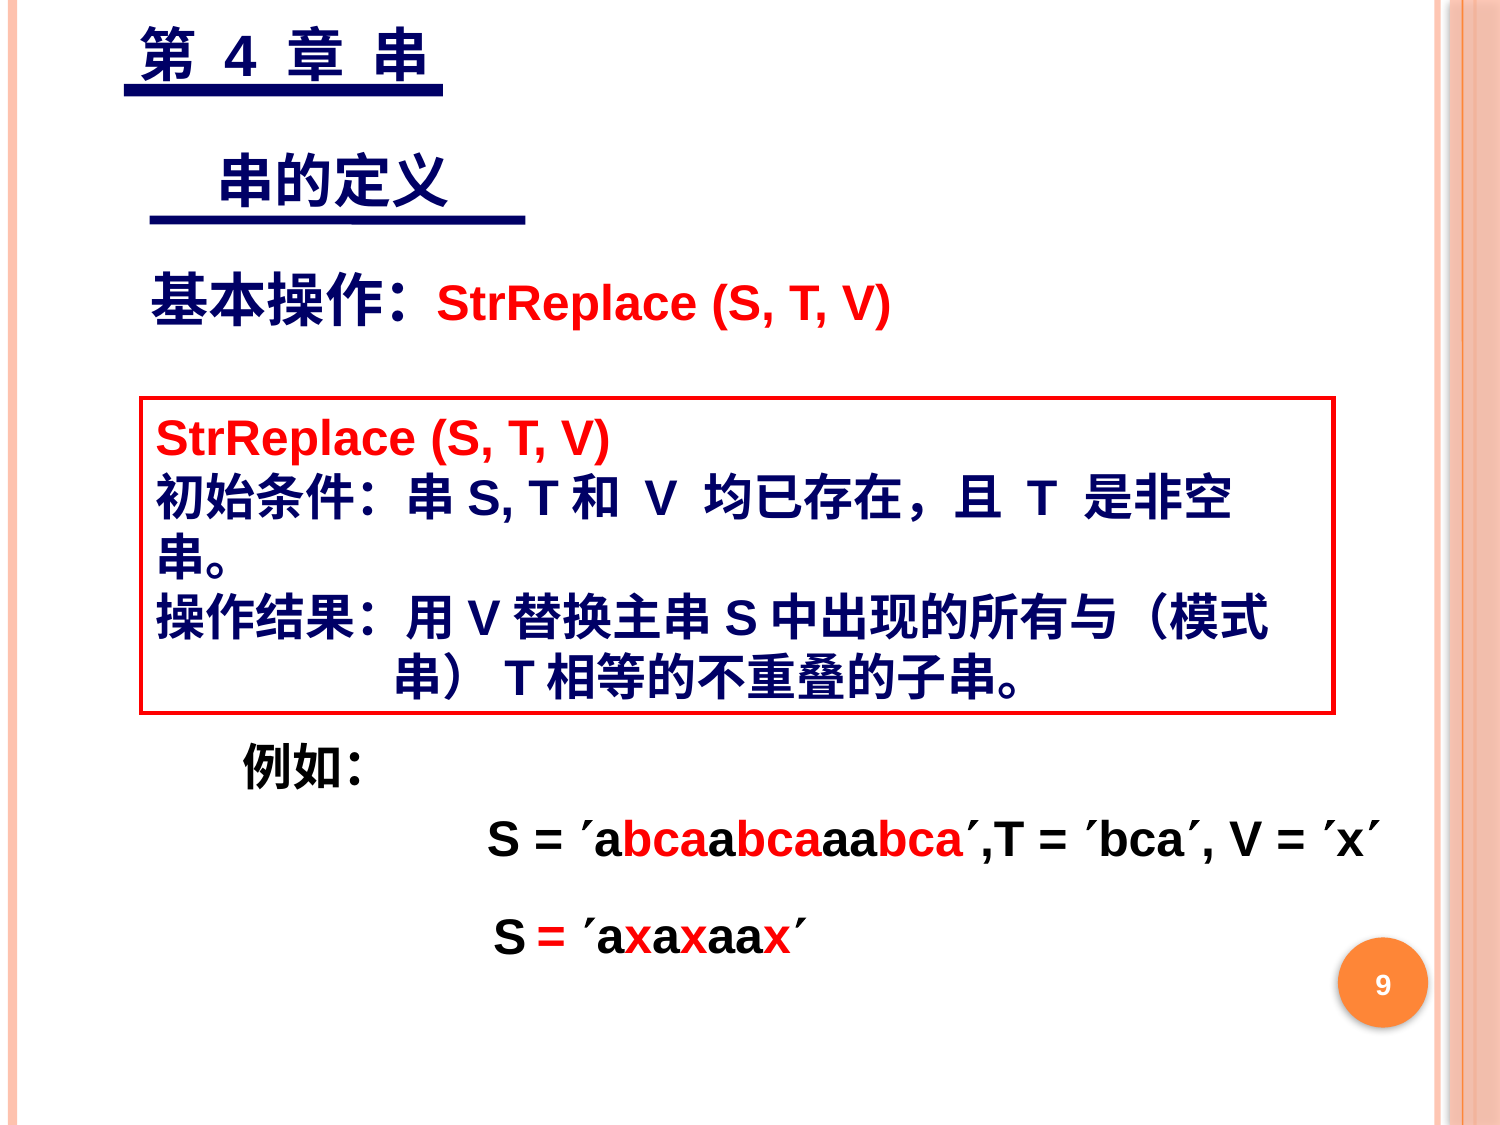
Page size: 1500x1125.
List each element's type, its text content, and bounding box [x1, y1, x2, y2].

text_box 例如： [227, 727, 408, 803]
slide_number 9 [1333, 940, 1434, 1026]
text_box 串的定义 [161, 137, 786, 222]
text_box StrReplace (S, T, V) [421, 262, 908, 339]
text_box 第 4 章 串 [123, 10, 609, 96]
text_box S [478, 881, 521, 972]
text_box = axaxaax [521, 881, 823, 972]
text_box S = abcaabcaaabca,T = bca, V = x [472, 798, 1436, 874]
text_box StrReplace (S, T, V) 初始条件：串S, T和 V 均已存在，且 T 是非空串。 操作结果：用V替换主串S中出现的所有与（模式 串）T相等的不重叠的子串。 [140, 398, 1334, 714]
text_box 基本操作： [135, 255, 490, 341]
